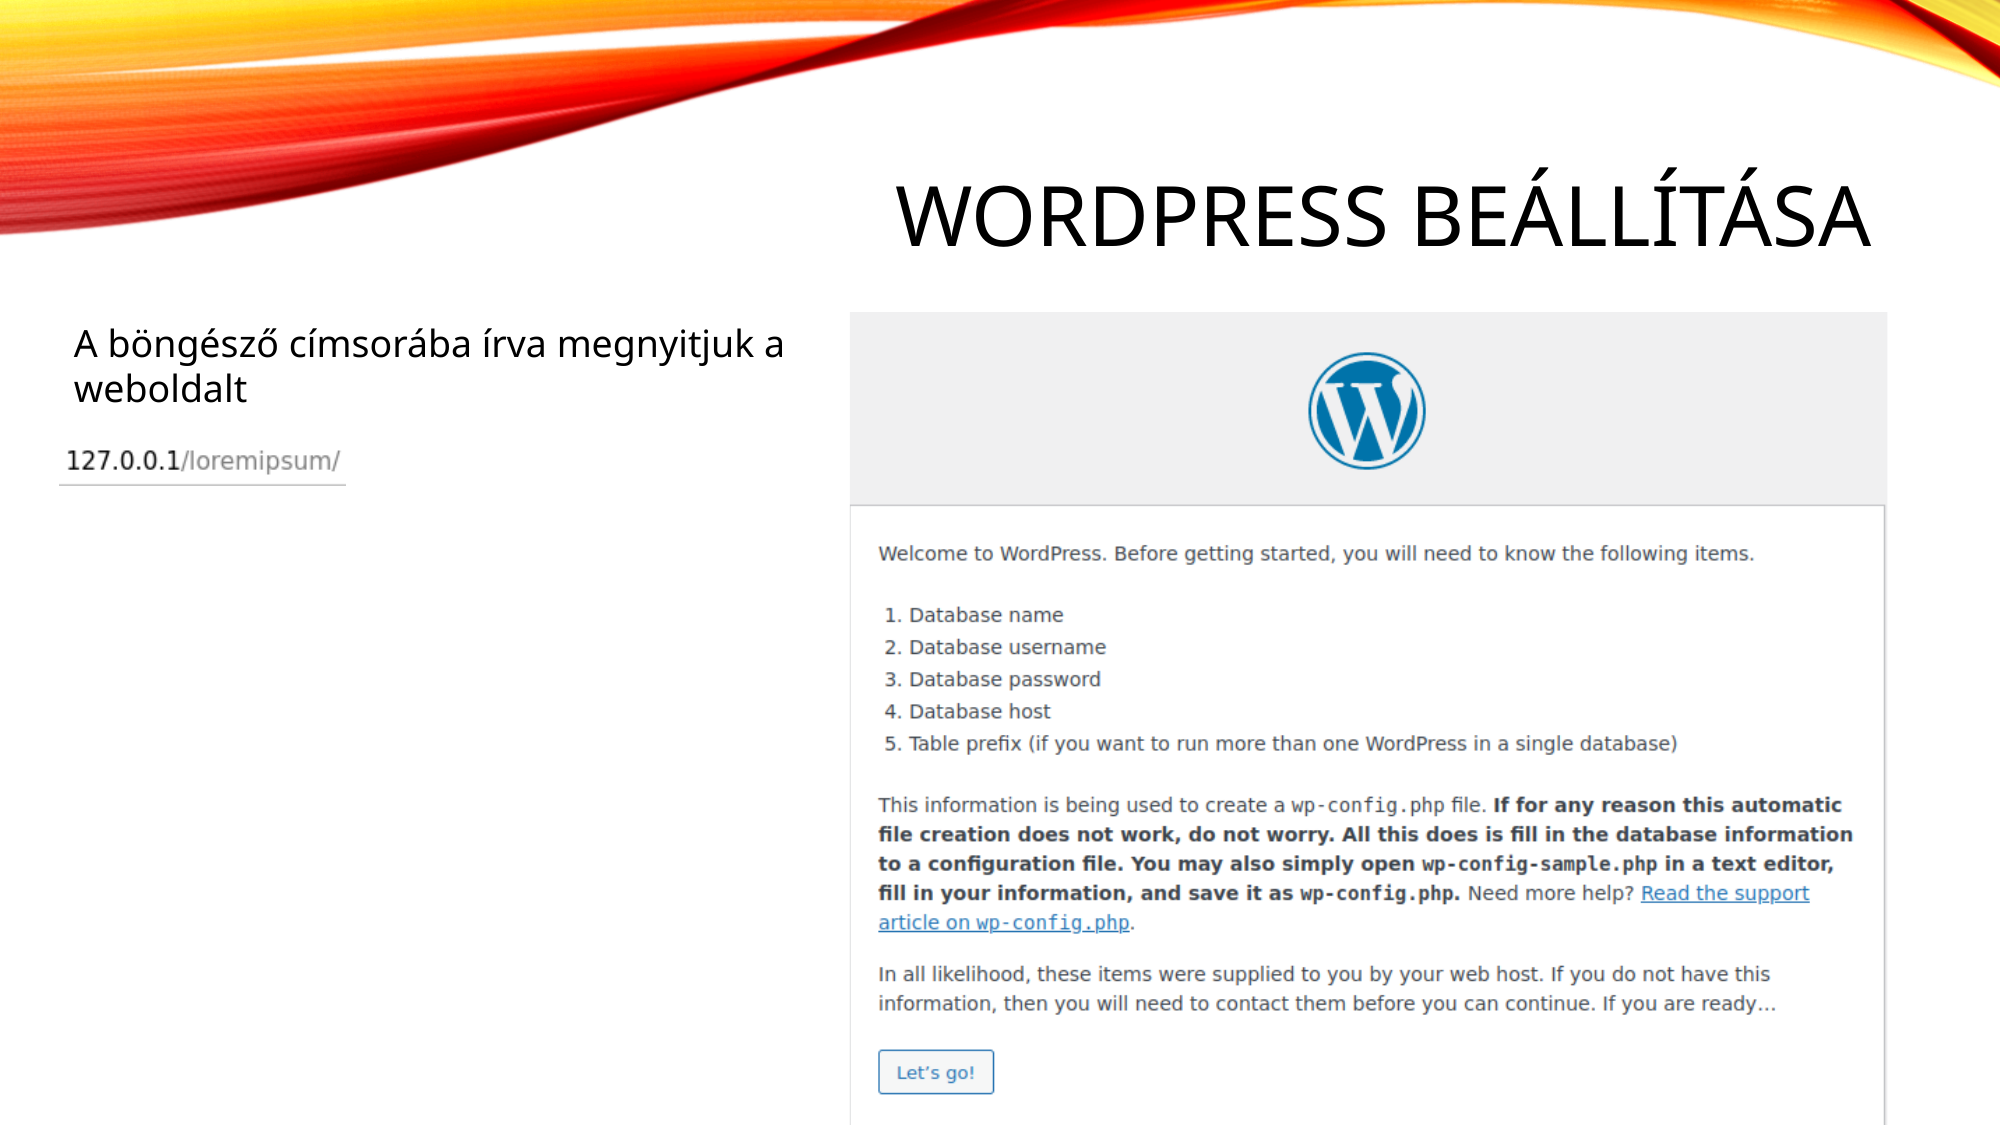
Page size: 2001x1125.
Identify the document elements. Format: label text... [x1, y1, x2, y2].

picture [849, 312, 1888, 1125]
title WordPress beállítása [474, 125, 1888, 313]
picture [58, 438, 346, 486]
picture [0, 0, 2000, 237]
text_box A böngésző címsorába írva megnyitjuk a weboldalt [59, 312, 813, 418]
